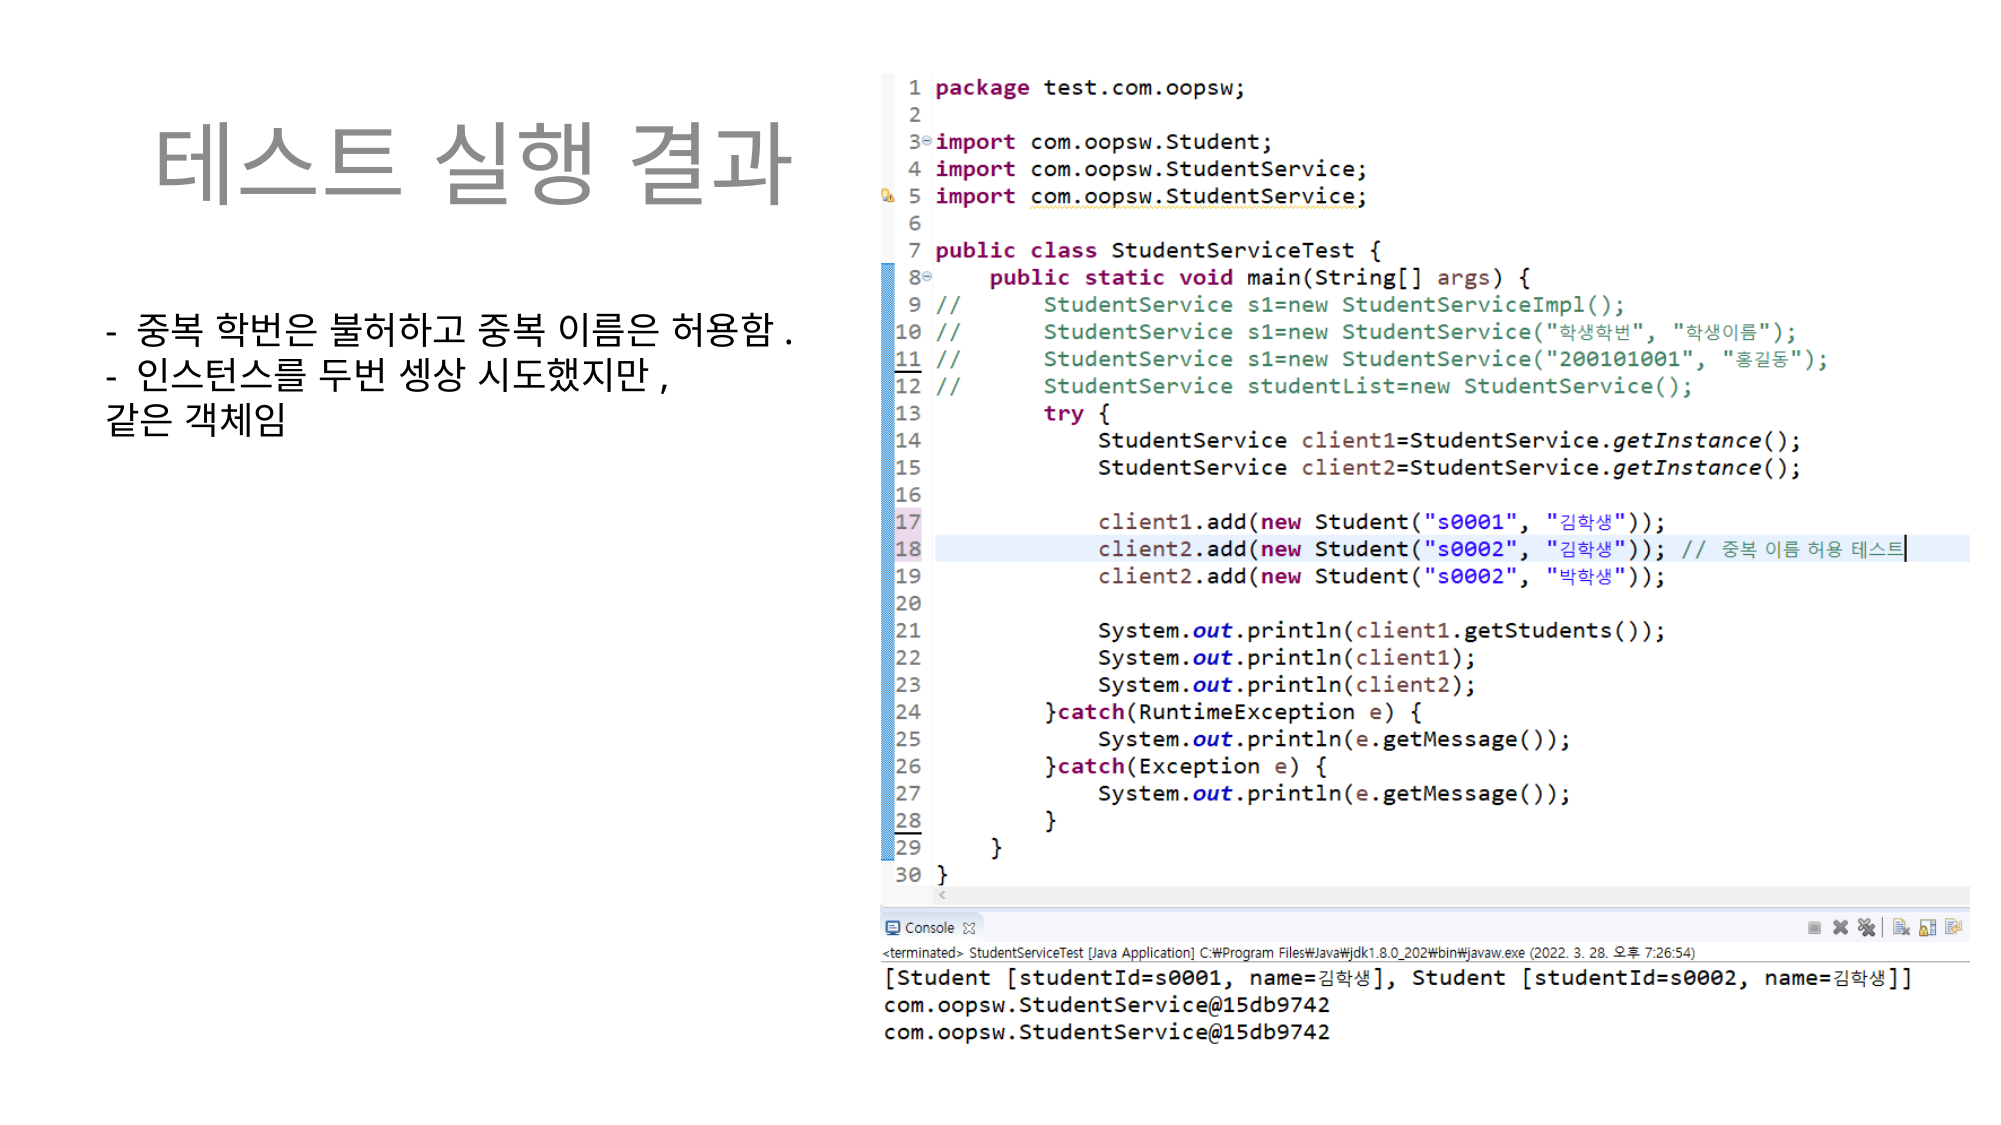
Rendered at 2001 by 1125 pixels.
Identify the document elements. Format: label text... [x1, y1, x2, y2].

title 테스트 실행 결과 [137, 59, 1863, 278]
picture [880, 71, 1970, 1054]
text_box - 중복 학번은 불허하고 중복 이름은 허용함. - 인스턴스를 두번 셍상 시도했지만, 같은 객체임 [90, 299, 856, 450]
